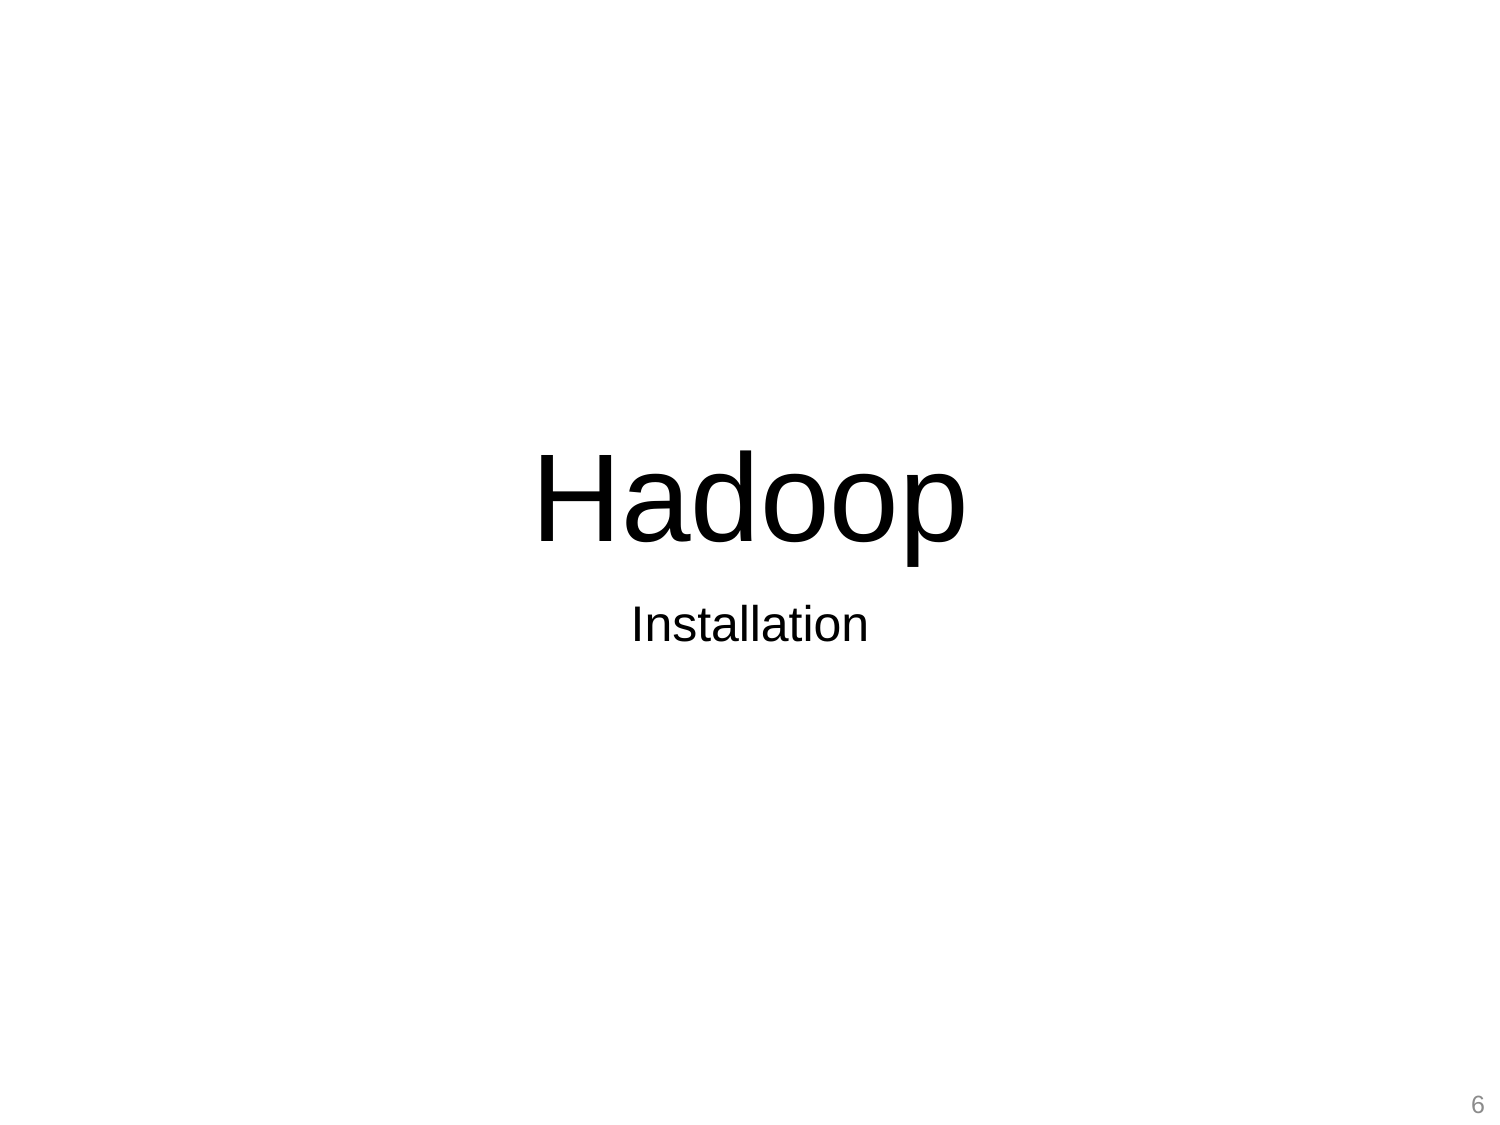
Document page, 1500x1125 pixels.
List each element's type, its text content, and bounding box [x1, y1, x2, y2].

subtitle Installation [187, 590, 1313, 863]
title Hadoop [112, 184, 1388, 576]
slide_number 6 [1445, 1083, 1500, 1125]
